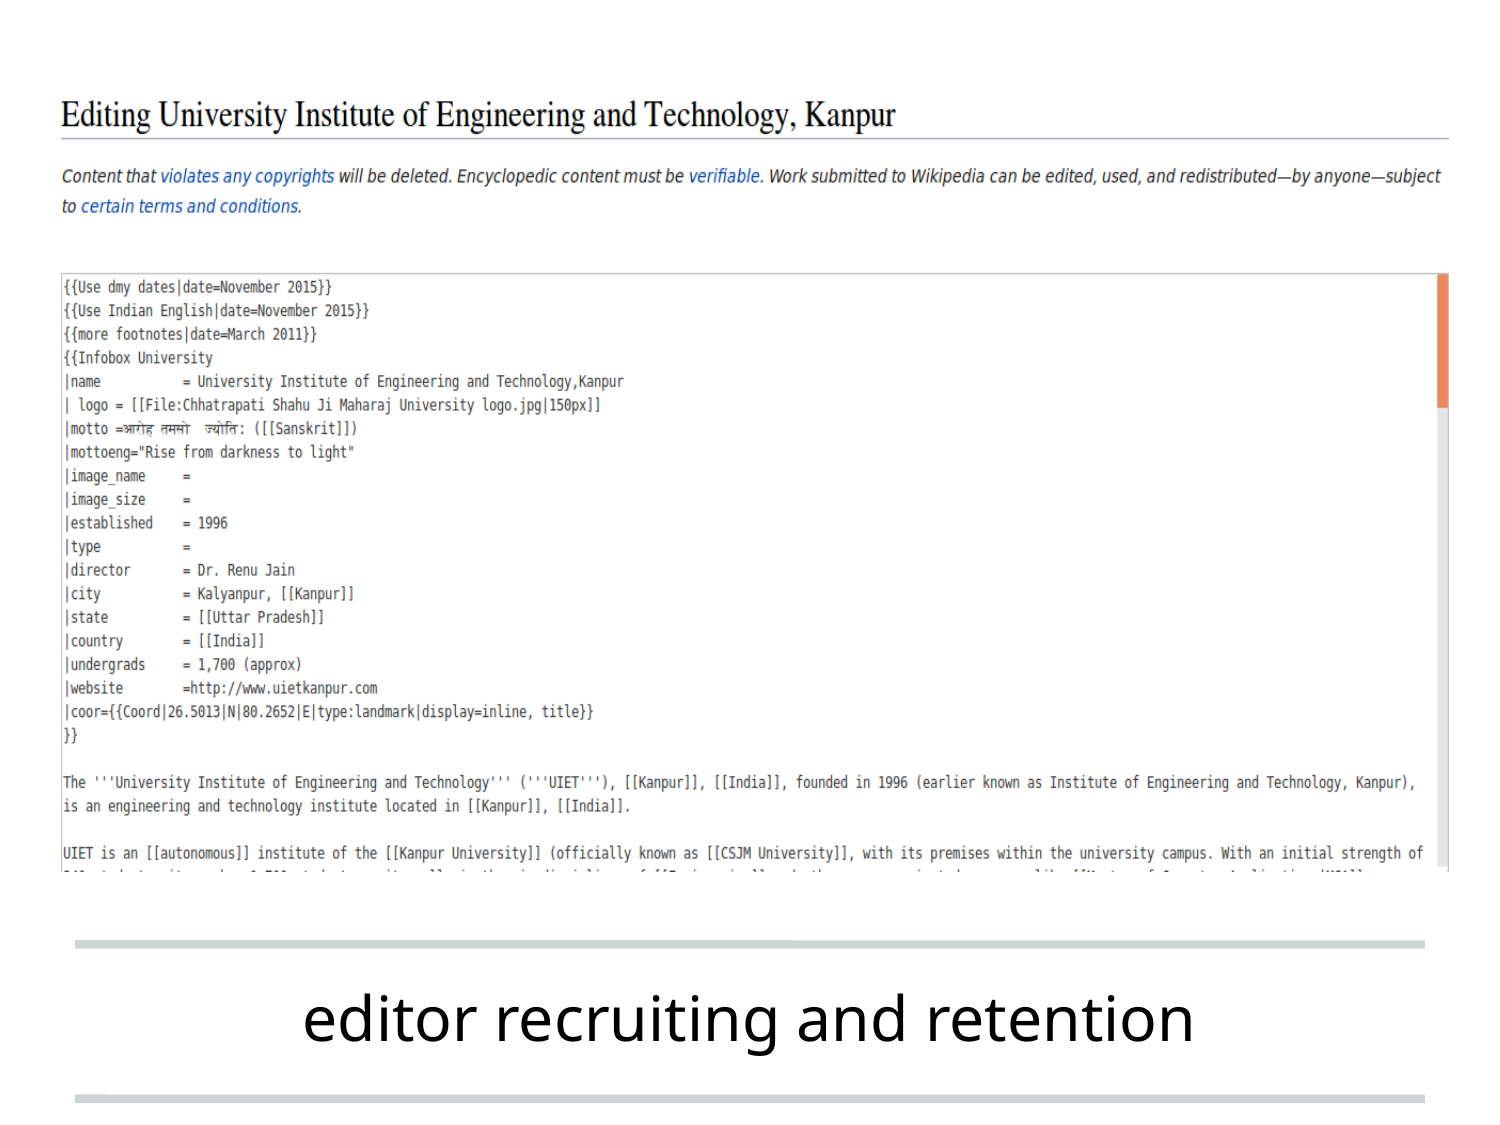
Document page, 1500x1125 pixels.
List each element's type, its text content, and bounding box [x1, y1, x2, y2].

text_box editor recruiting and retention [74, 963, 1425, 1078]
picture [60, 87, 1465, 872]
